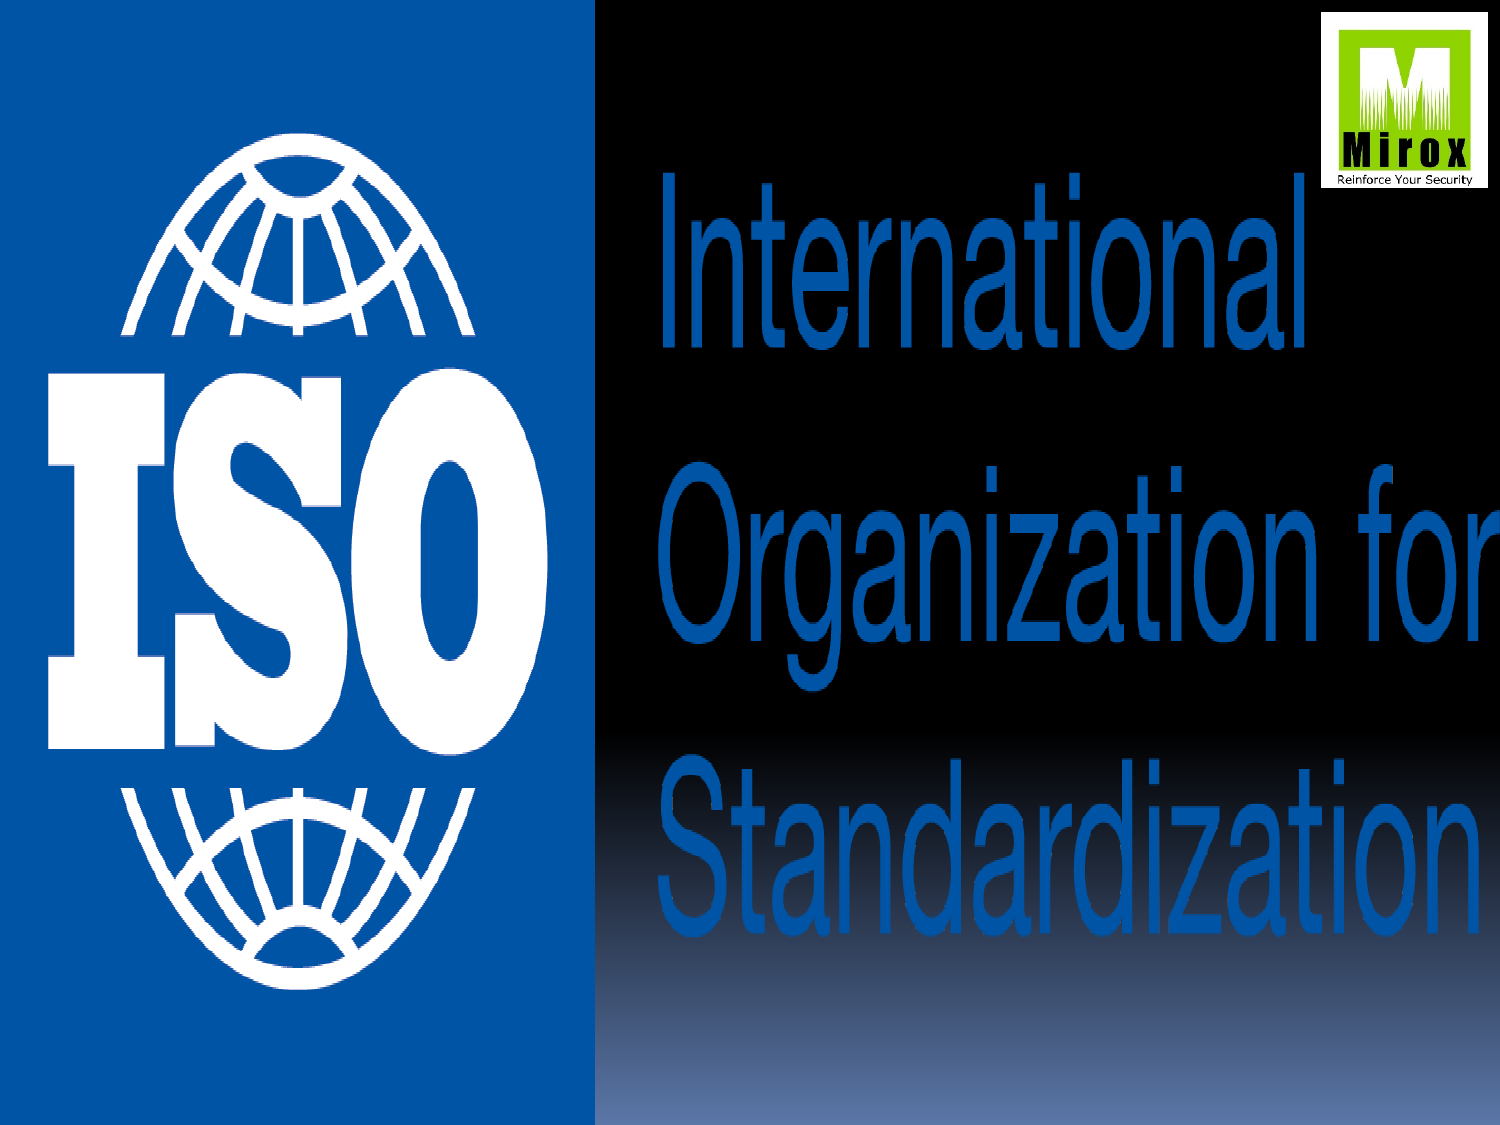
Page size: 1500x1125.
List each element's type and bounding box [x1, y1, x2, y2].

picture [1320, 12, 1488, 188]
list [0, 0, 1500, 1125]
